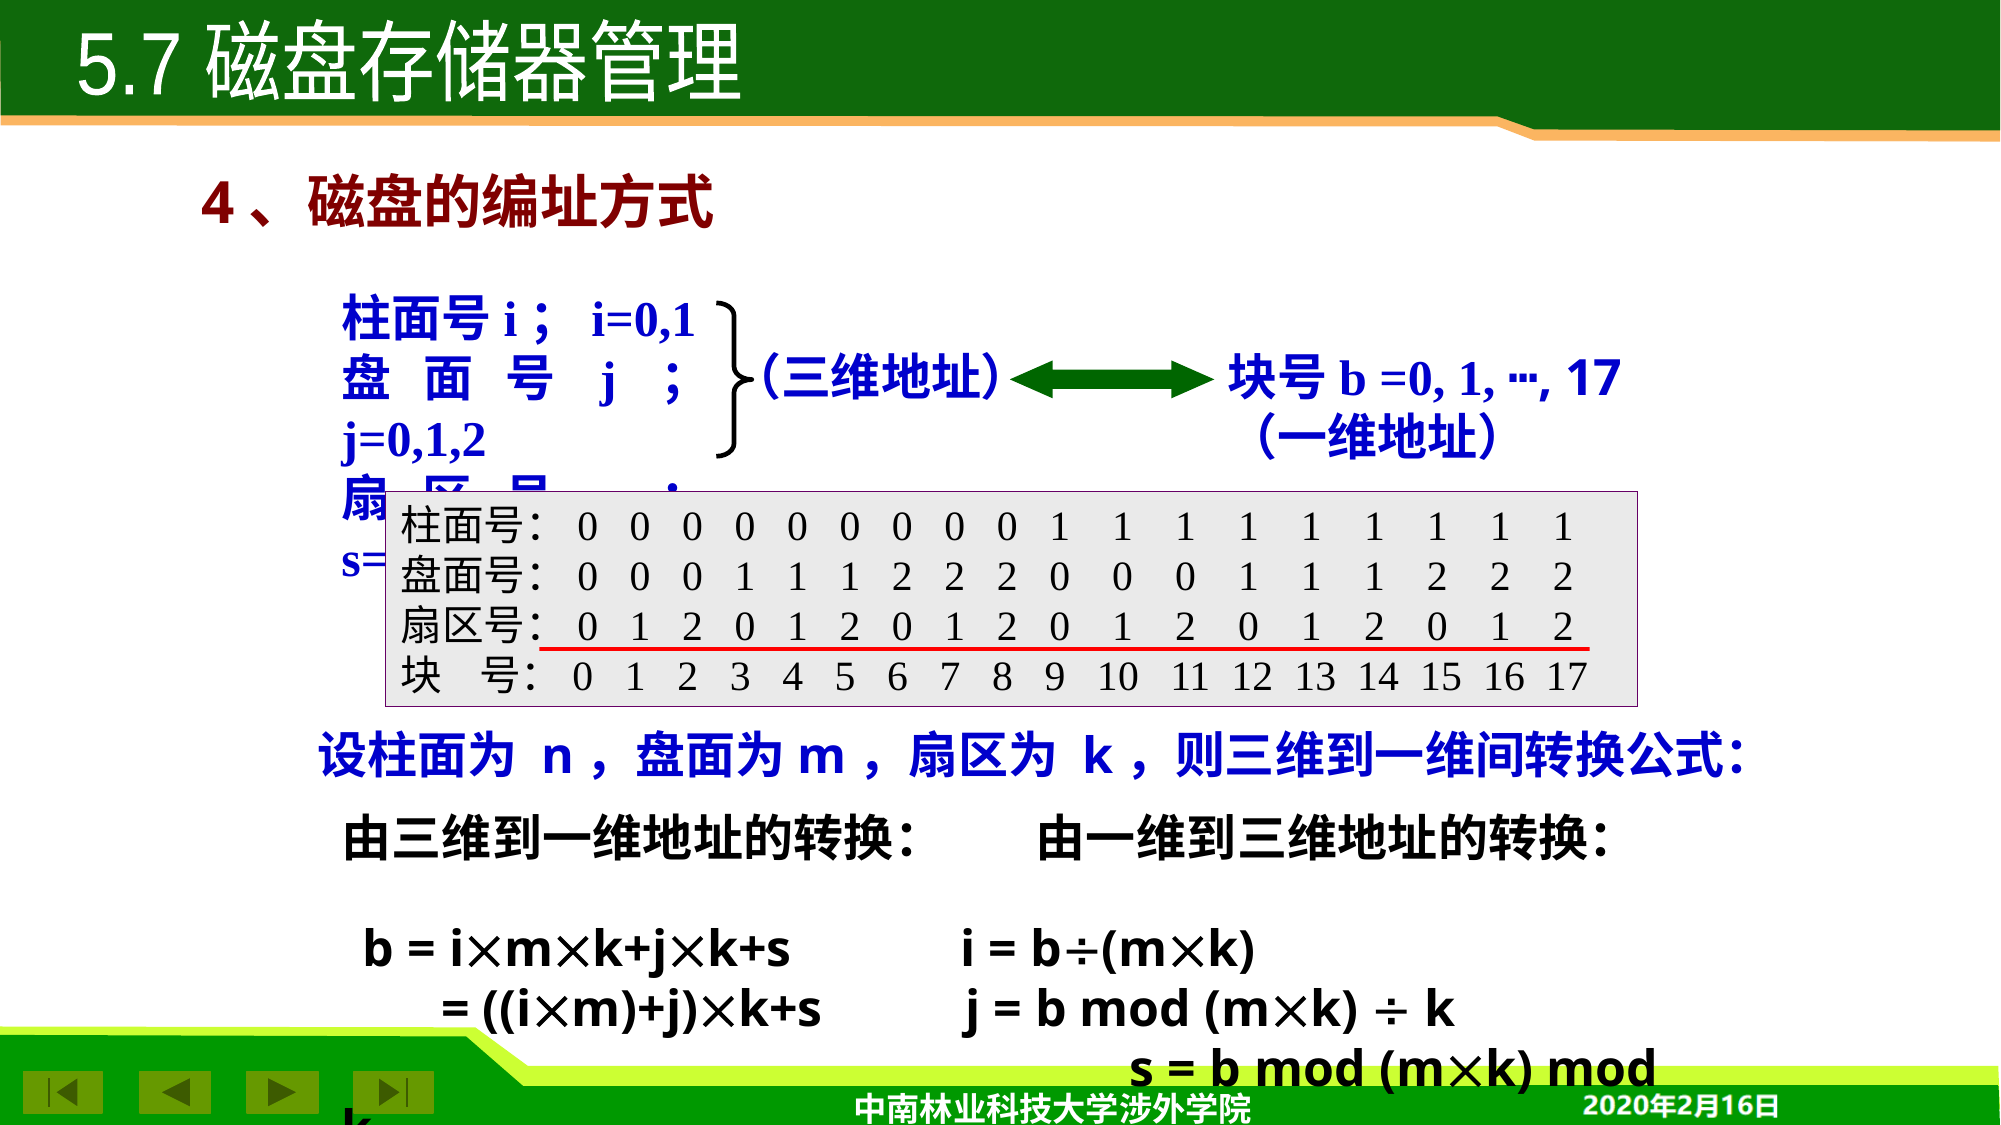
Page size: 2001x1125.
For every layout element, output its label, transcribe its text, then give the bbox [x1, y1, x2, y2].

text_box 柱面号：0 0 0 0 0 0 0 0 0 1 1 1 1 1 1 1 1 1 盘面号：0 0 0 1 1 1 2 2 2 0 0 0 1 1 1 2 2 2 扇区号：0 1 2 0 1 2 0 1 2 0 1 2 0 1 2 0 1 2 块 号：0 1 2 3 4 5 6 7 8 9 10 11 12 13 14 15 16 17 [385, 491, 1638, 707]
text_box （三维地址） [716, 338, 1050, 405]
text_box 由三维到一维地址的转换： 由一维到三维地址的转换： b = imk+jk+s i = b(mk) = ((im)+j)k+s j = b mod (mk)  k s = b mod (mk) mod k [326, 798, 1674, 1071]
text_box [1050, 361, 1212, 398]
text_box 4、磁盘的编址方式 [187, 158, 742, 243]
text_box 柱面号i；i=0,1 盘面号j；j=0,1,2 扇区号s；s=0,1,2 [326, 279, 738, 457]
text_box 块号b =0, 1, ┅, 17 （一维地址） [1212, 338, 1674, 472]
text_box [716, 405, 735, 457]
text_box 设柱面为 n，盘面为m，扇区为 k，则三维到一维间转换公式： [303, 716, 1750, 851]
text_box [716, 302, 735, 338]
